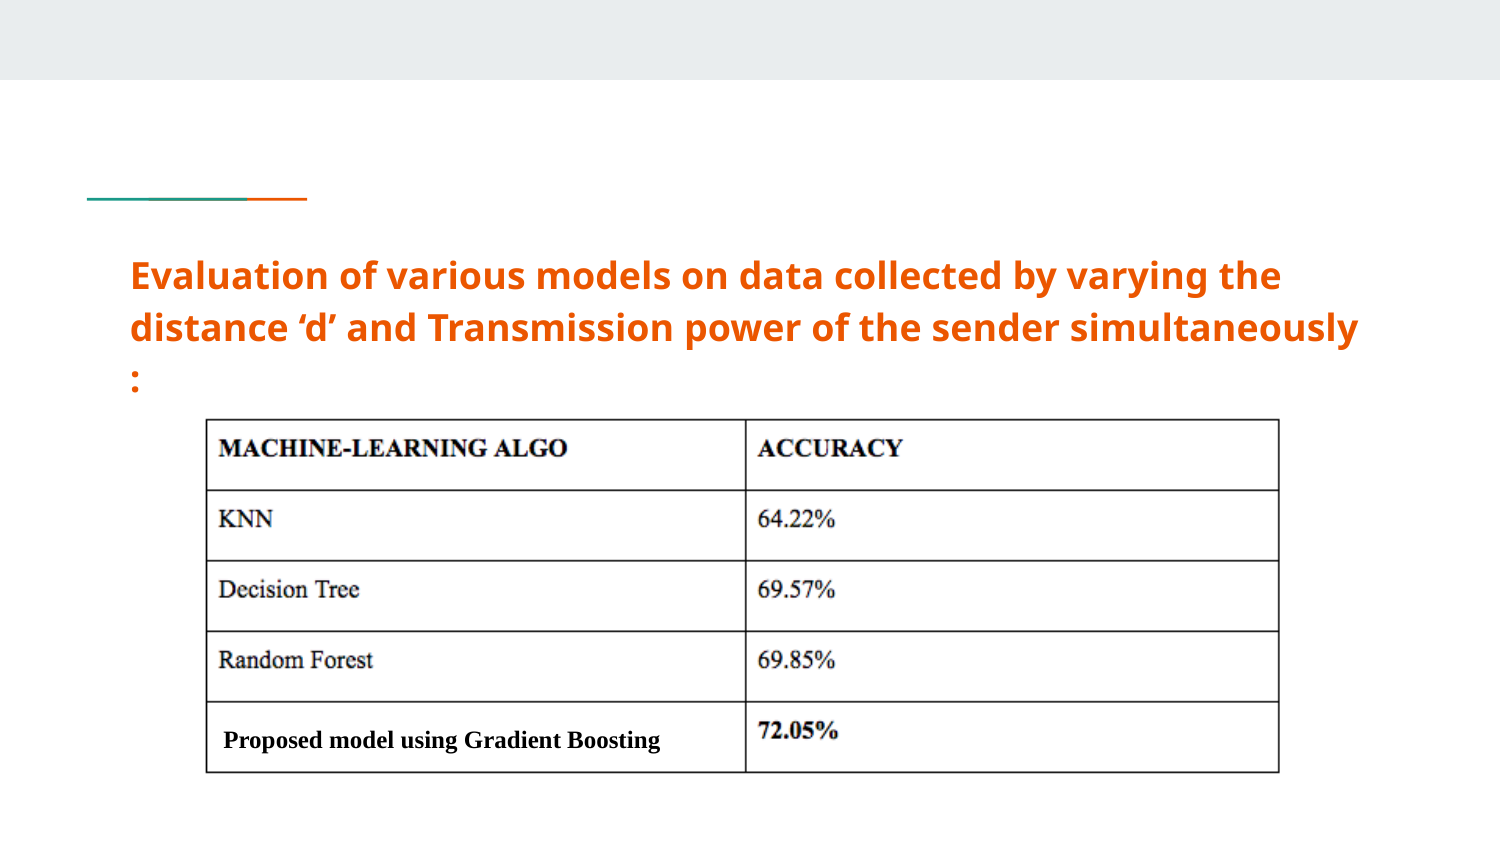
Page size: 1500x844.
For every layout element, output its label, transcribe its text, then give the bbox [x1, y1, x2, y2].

picture [155, 355, 1344, 811]
list Evaluation of various models on data collected by varying the distance ‘d’ and Transmission power of the sender simultaneously : [115, 230, 1381, 712]
